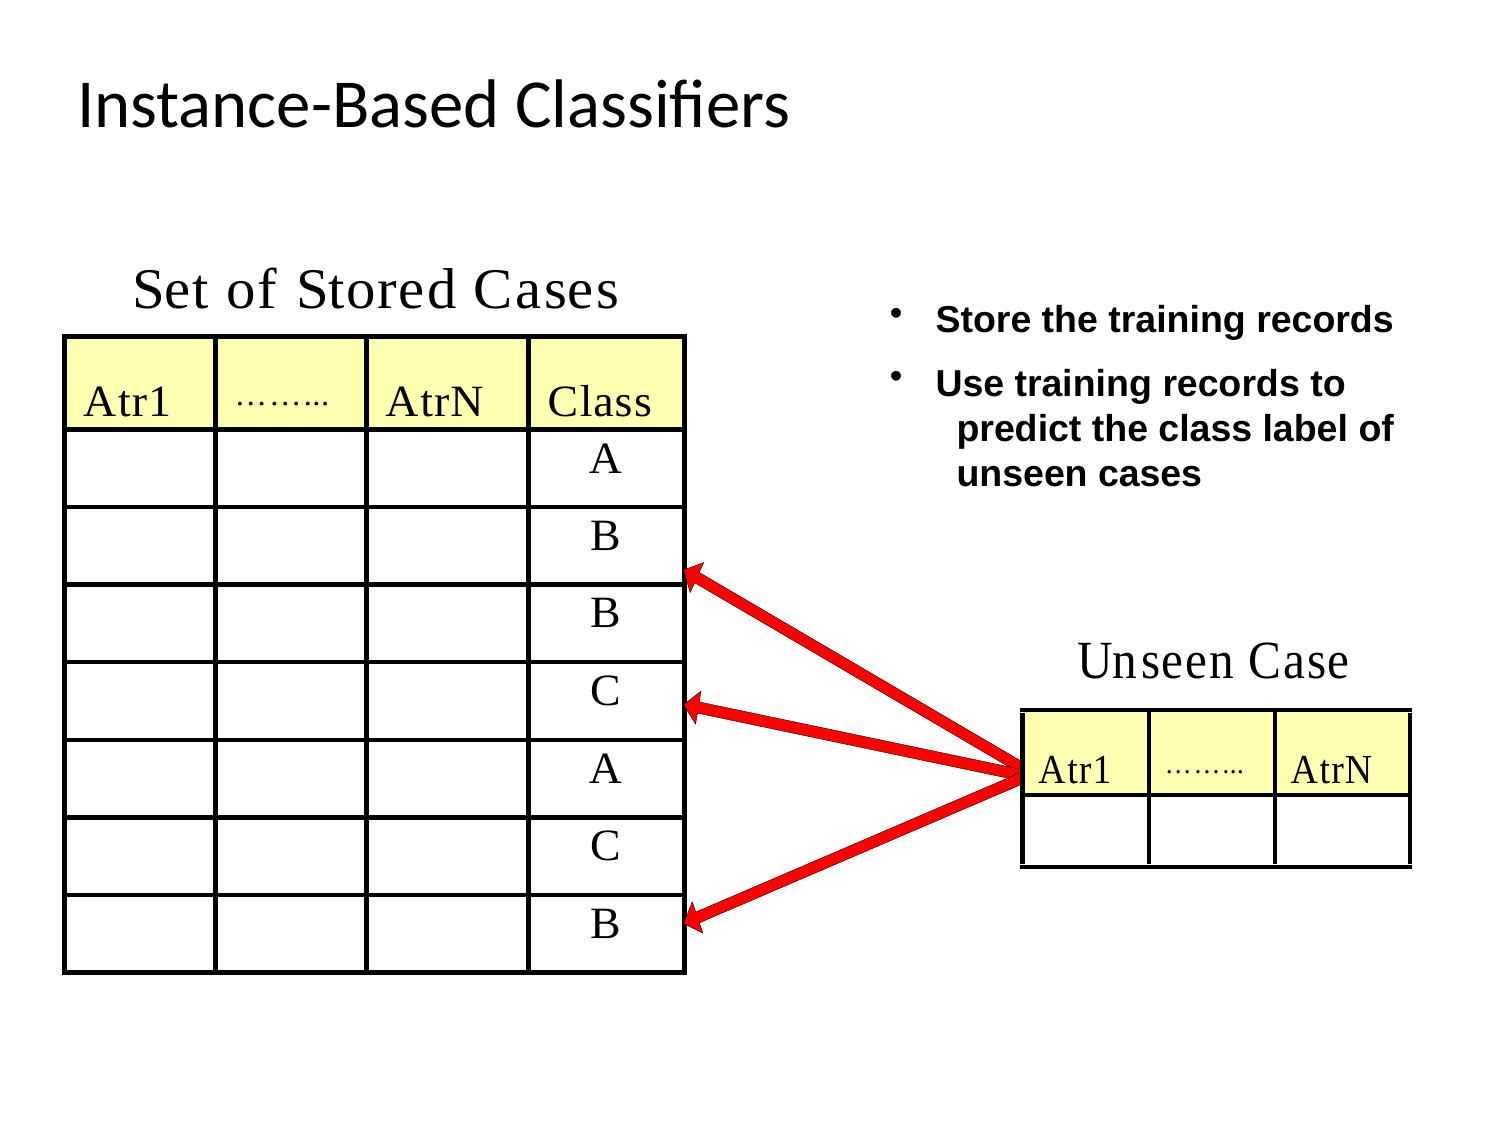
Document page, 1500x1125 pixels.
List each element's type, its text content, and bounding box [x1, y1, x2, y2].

title Instance-Based Classifiers [62, 24, 1413, 175]
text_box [37, 237, 788, 1088]
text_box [674, 552, 1038, 941]
text_box Store the training records Use training records to predict the class label of unseen cases [874, 287, 1463, 501]
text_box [999, 612, 1475, 939]
